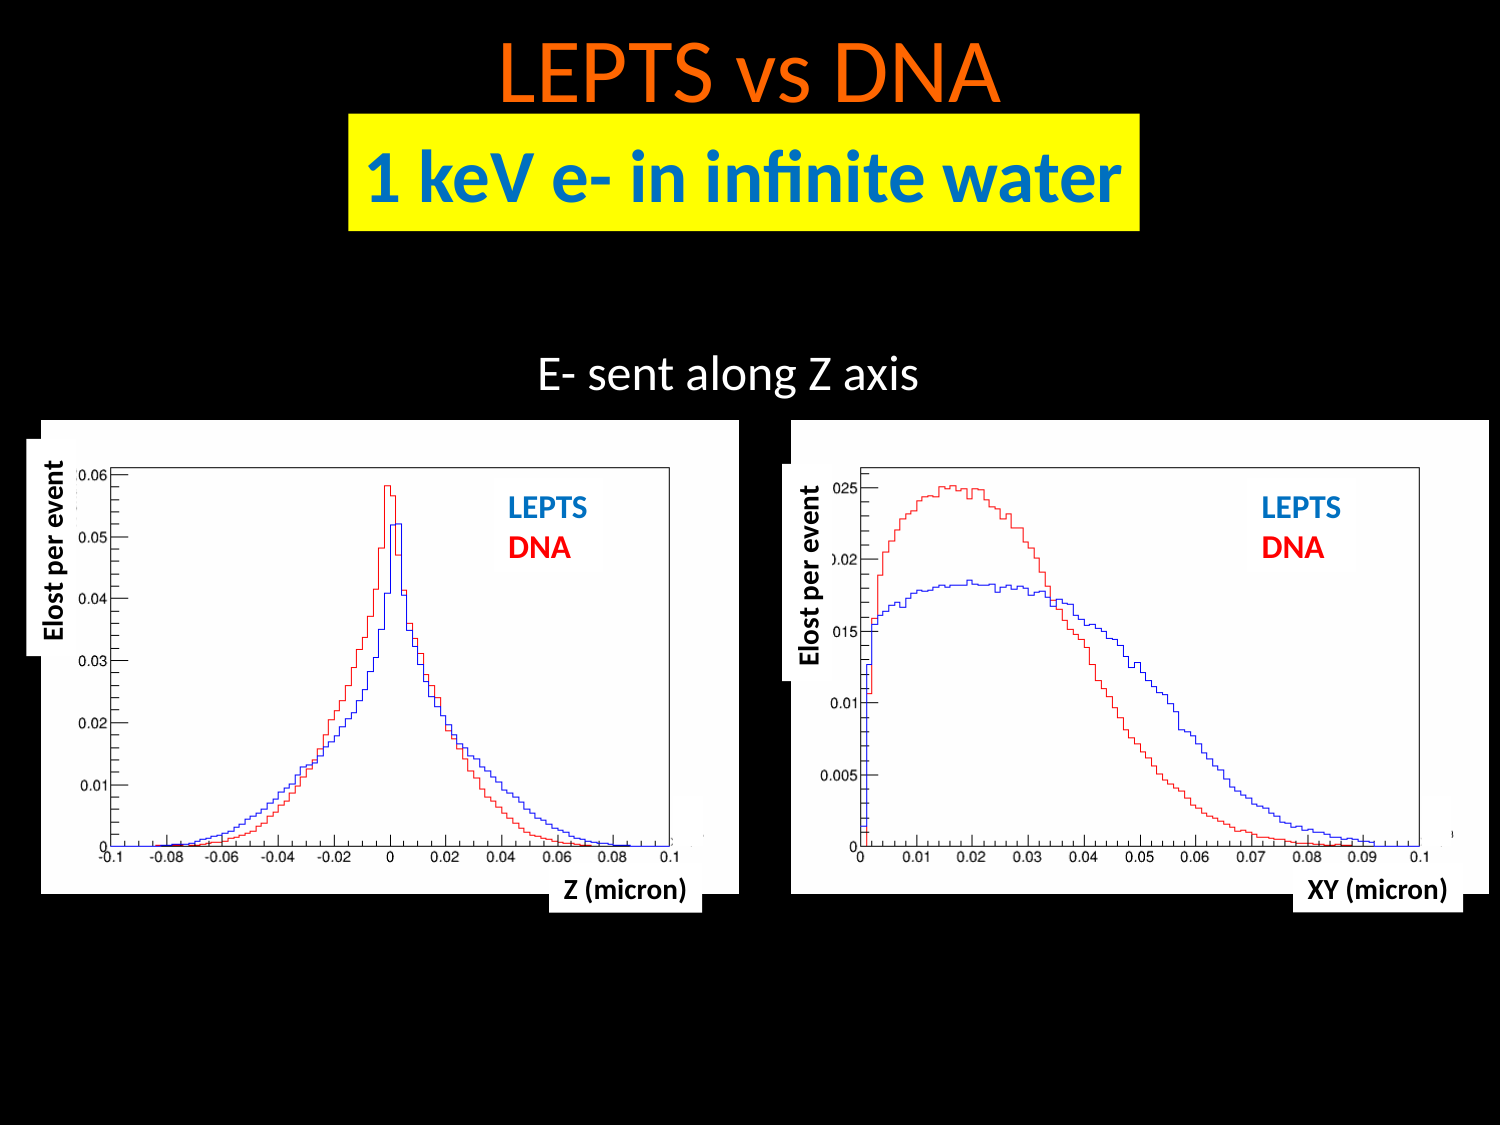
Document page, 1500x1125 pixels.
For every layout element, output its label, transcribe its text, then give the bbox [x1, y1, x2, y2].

text_box Z (micron) [549, 902, 703, 913]
picture [41, 420, 739, 894]
text_box XY (micron) [1293, 902, 1464, 913]
picture [791, 420, 1489, 894]
title LEPTS vs DNA [75, 0, 1425, 160]
text_box E- sent along Z axis [522, 332, 987, 408]
text_box Elost per event [26, 438, 36, 657]
text_box Elost per event [782, 463, 786, 682]
text_box 1 keV e- in infinite water [348, 113, 1140, 232]
